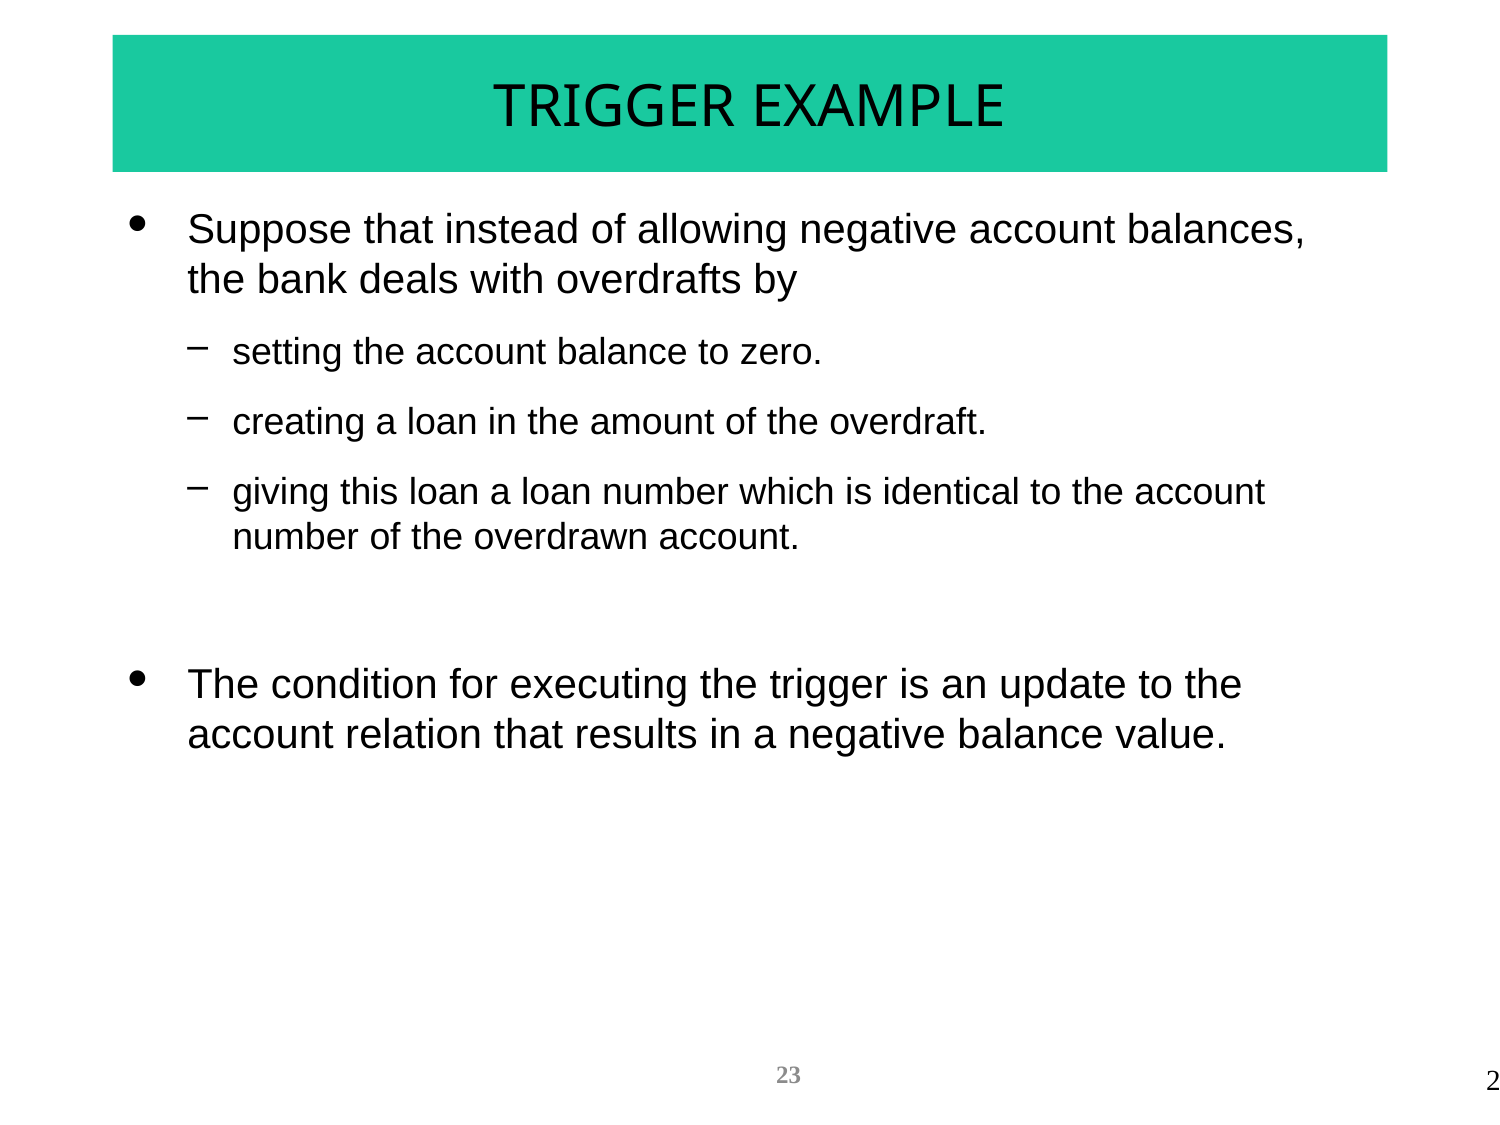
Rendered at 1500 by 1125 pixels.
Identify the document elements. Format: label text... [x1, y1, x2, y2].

slide_number 23 [478, 1043, 816, 1104]
list Suppose that instead of allowing negative account balances, the bank deals with overdrafts by setting the account balance to zero. creating a loan in the amount of the overdraft. giving this loan a loan number which is identical to the account number of the overdrawn account. The condition for executing the trigger is an update to the account relation that results in a negative balance value. [112, 195, 1388, 1020]
title TRIGGER EXAMPLE [112, 34, 1388, 172]
